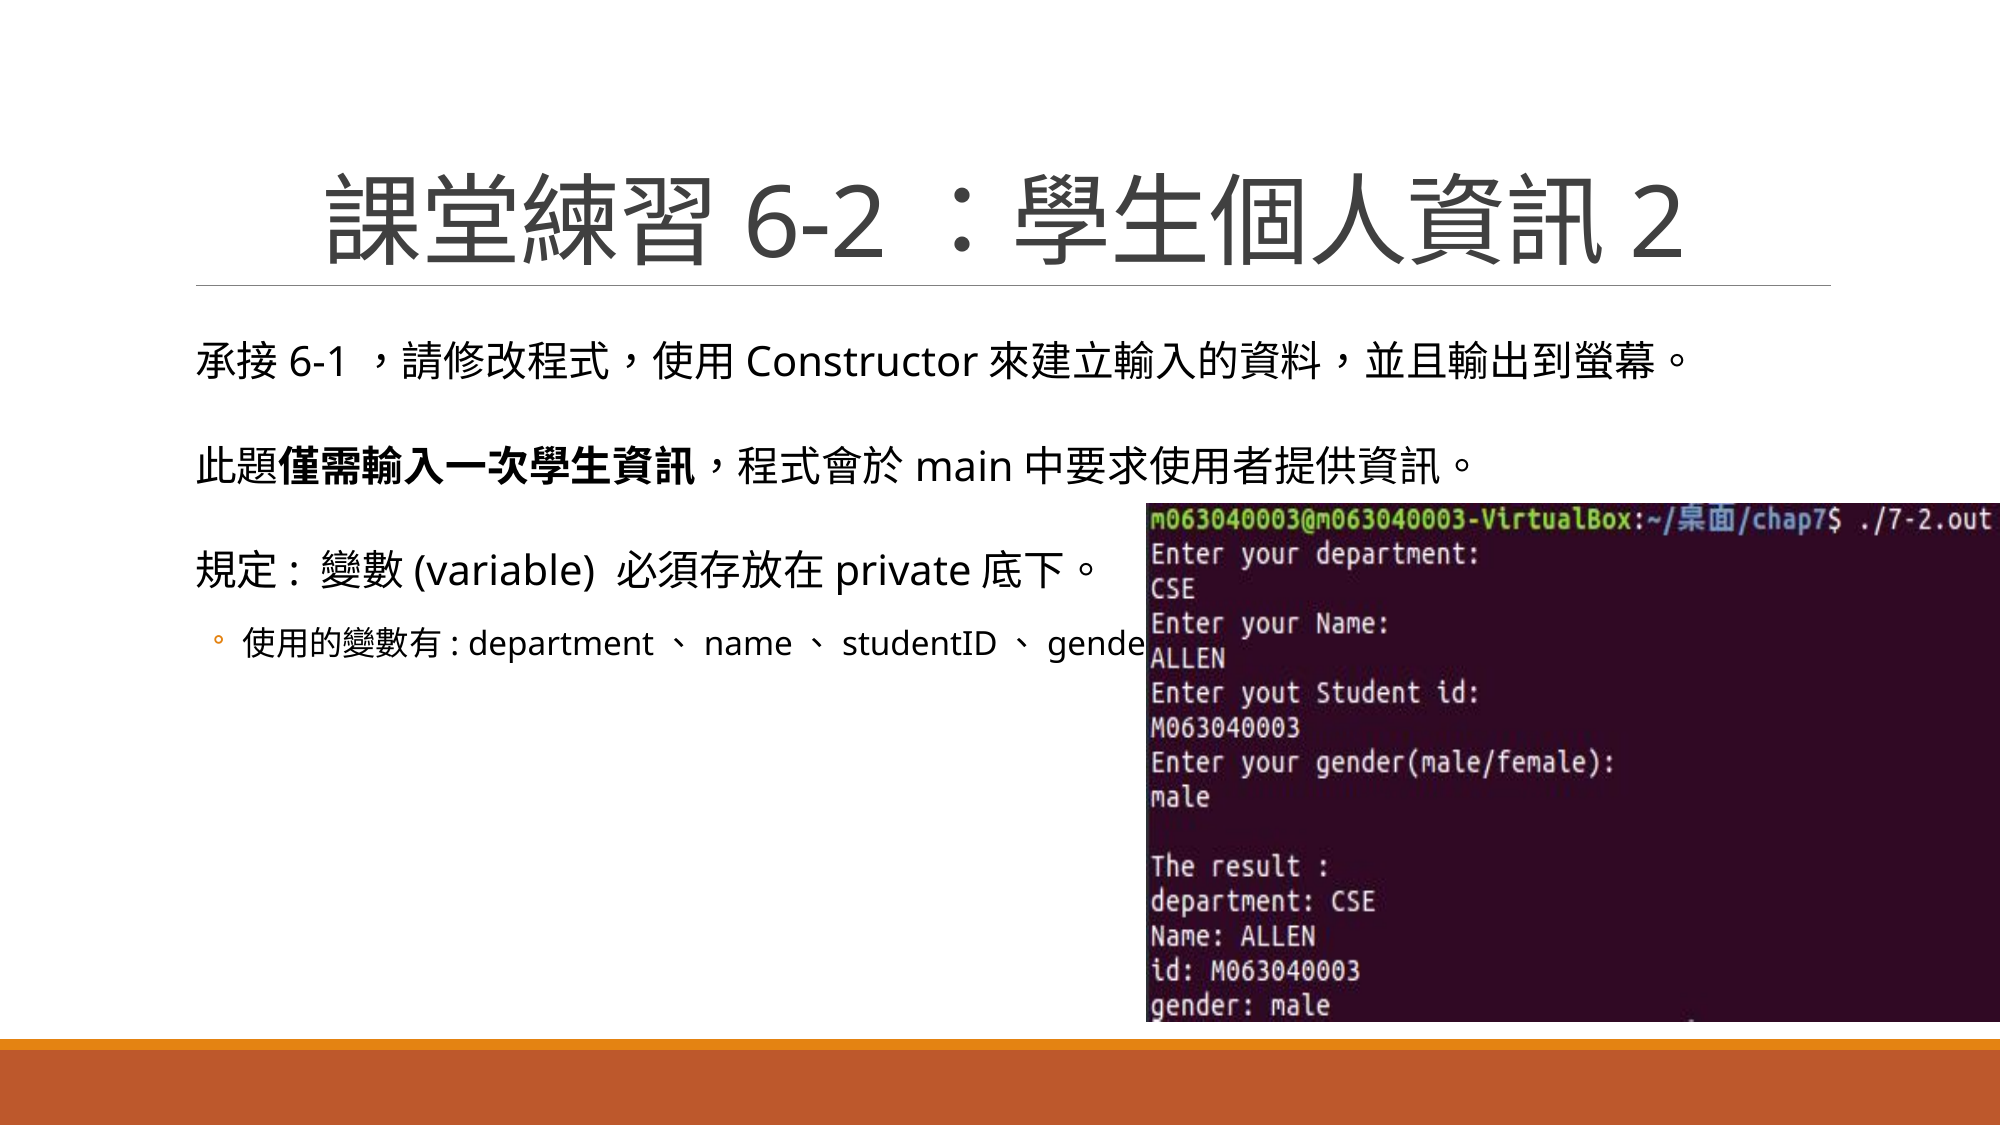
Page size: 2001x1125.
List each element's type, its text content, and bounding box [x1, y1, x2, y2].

title 課堂練習6-2：學生個人資訊2 [180, 47, 1830, 285]
list 承接6-1，請修改程式，使用Constructor來建立輸入的資料，並且輸出到螢幕。 此題僅需輸入一次學生資訊，程式會於main中要求使用者提供資訊。 規定: 變數(variable) 必須存放在private底下。 使用的變數有: department、name、studentID、gender [180, 302, 1830, 963]
picture [1145, 503, 2000, 1022]
